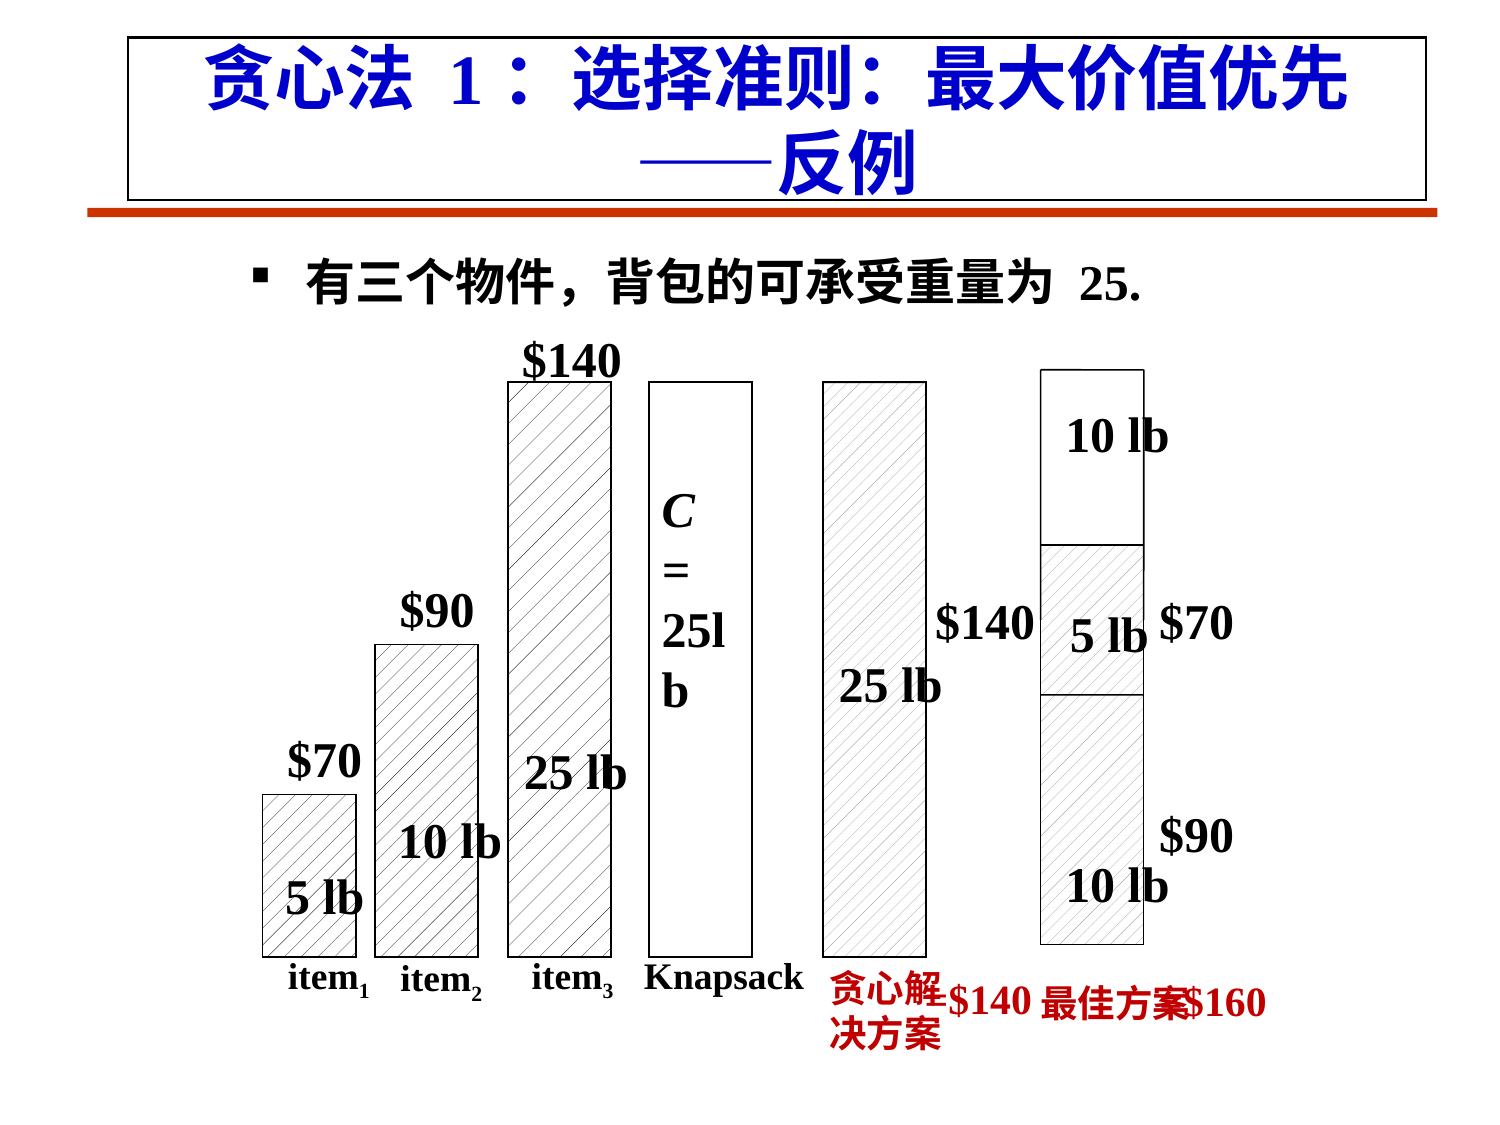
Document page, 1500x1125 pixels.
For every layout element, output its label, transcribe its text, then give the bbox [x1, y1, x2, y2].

text_box [1040, 695, 1144, 945]
text_box [648, 382, 752, 944]
title 贪心法 1：选择准则：最大价值优先 ——反例 [127, 37, 1427, 200]
text_box [822, 383, 927, 958]
text_box item3 [516, 944, 629, 1011]
text_box $140 [507, 319, 637, 395]
text_box 贪心解 决方案 [814, 957, 957, 1062]
text_box 25 lb [508, 732, 643, 807]
text_box Knapsack [629, 944, 820, 1005]
text_box 10 lb [1050, 394, 1143, 470]
text_box 10 lb [1144, 394, 1185, 470]
text_box [262, 794, 357, 958]
text_box $140 [920, 582, 1040, 657]
text_box 5 lb [270, 857, 374, 932]
text_box $90 [384, 569, 490, 645]
text_box C = 25lb [646, 469, 750, 785]
text_box [374, 644, 478, 947]
text_box 10 lb [383, 801, 508, 877]
text_box 最佳方案 [1025, 972, 1144, 1032]
text_box item2 [385, 947, 498, 1013]
text_box [836, 857, 868, 933]
text_box $70 [272, 719, 374, 795]
text_box item1 [273, 944, 385, 1011]
text_box $70 [1144, 582, 1250, 657]
list 有三个物件，背包的可承受重量为 25. [234, 249, 1266, 325]
text_box $90 [1144, 794, 1250, 870]
text_box 10 lb [1050, 844, 1185, 920]
text_box [1040, 544, 1144, 694]
text_box [508, 395, 612, 732]
text_box [508, 807, 612, 958]
text_box 25 lb [823, 644, 958, 720]
text_box =$160 [1144, 967, 1283, 1032]
text_box =$140 [909, 965, 1048, 1031]
text_box 5 lb [1055, 594, 1164, 670]
